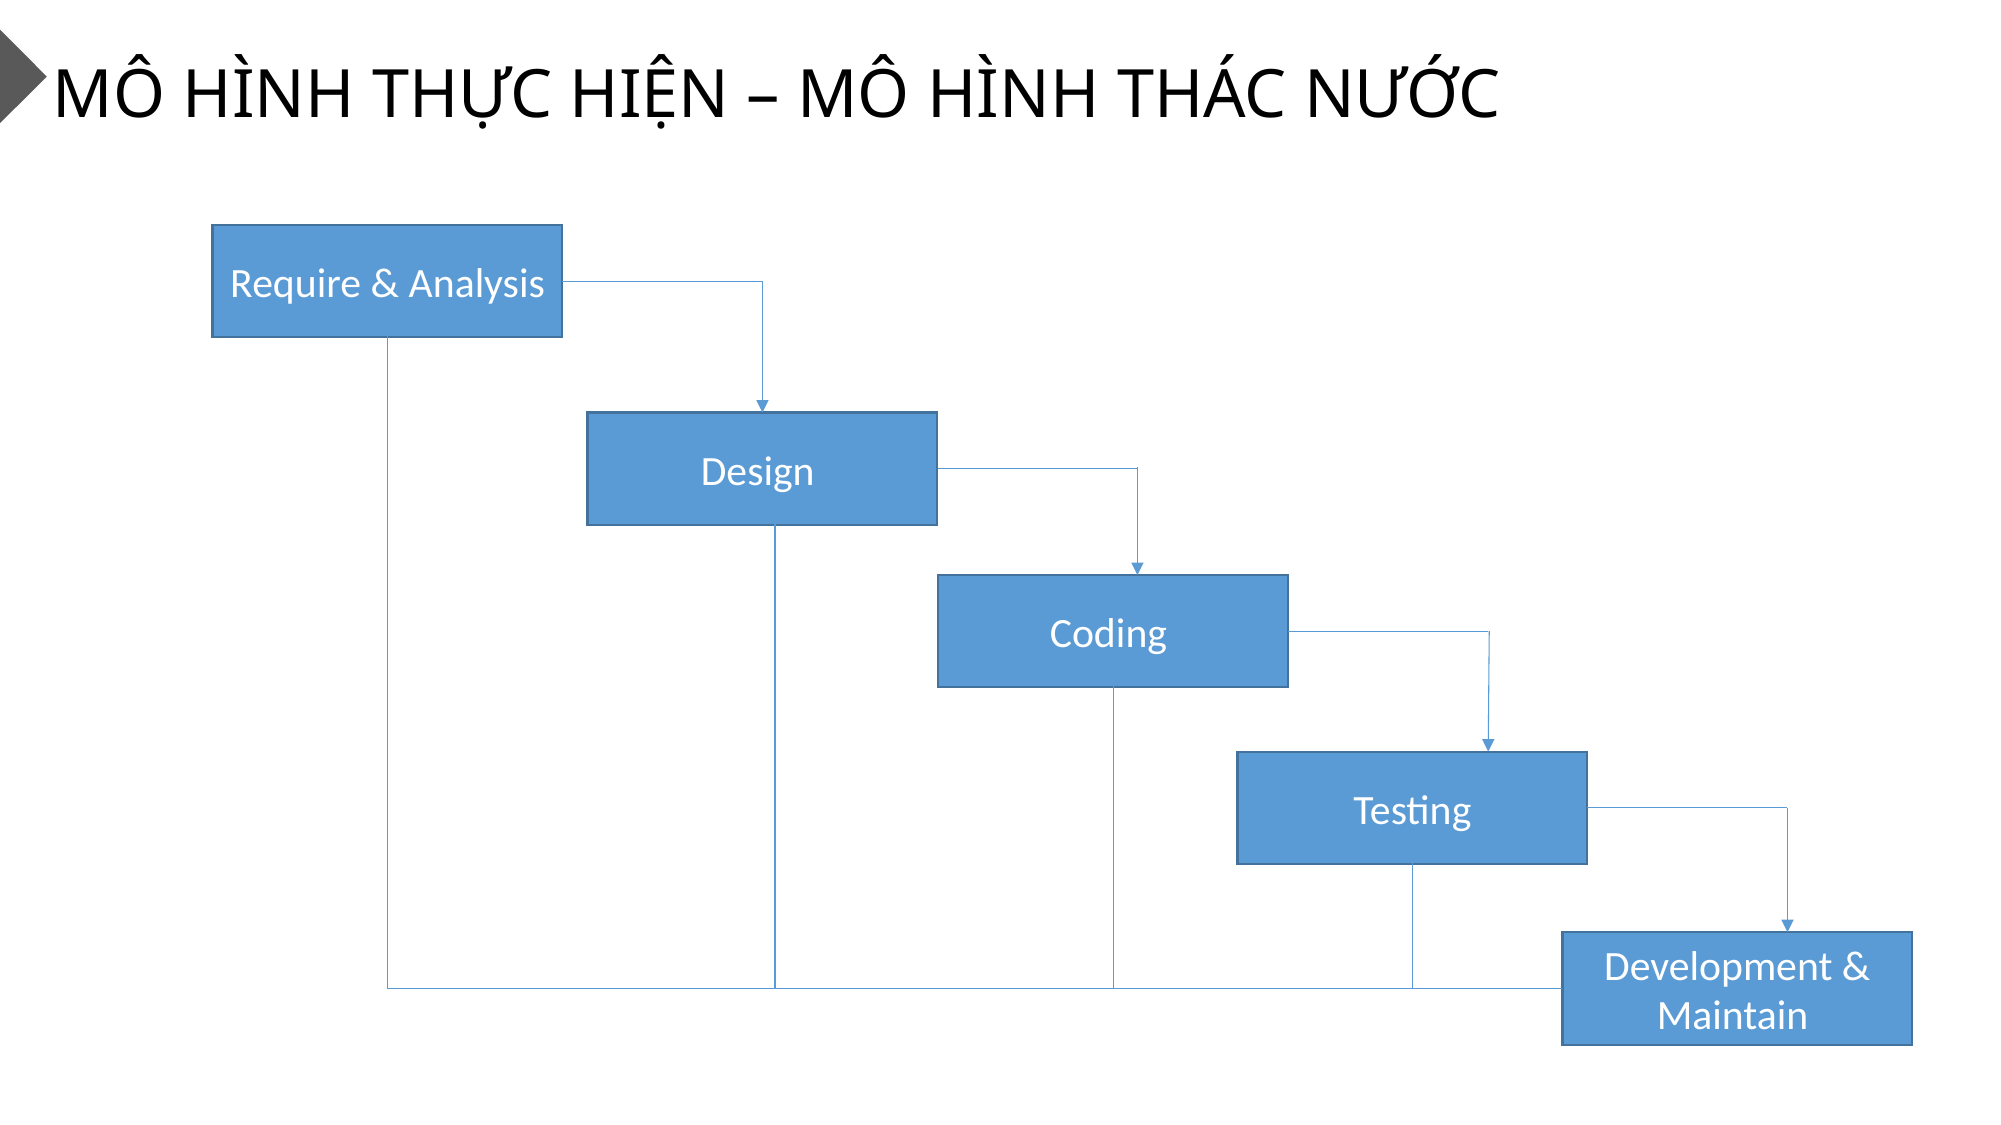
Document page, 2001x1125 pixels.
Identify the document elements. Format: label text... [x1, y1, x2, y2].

text_box Coding [937, 574, 1289, 688]
text_box Development & Maintain [1561, 931, 1913, 1046]
text_box Testing [1236, 751, 1588, 865]
text_box Design [586, 411, 938, 526]
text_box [0, 43, 1478, 140]
text_box Require & Analysis [211, 224, 563, 338]
